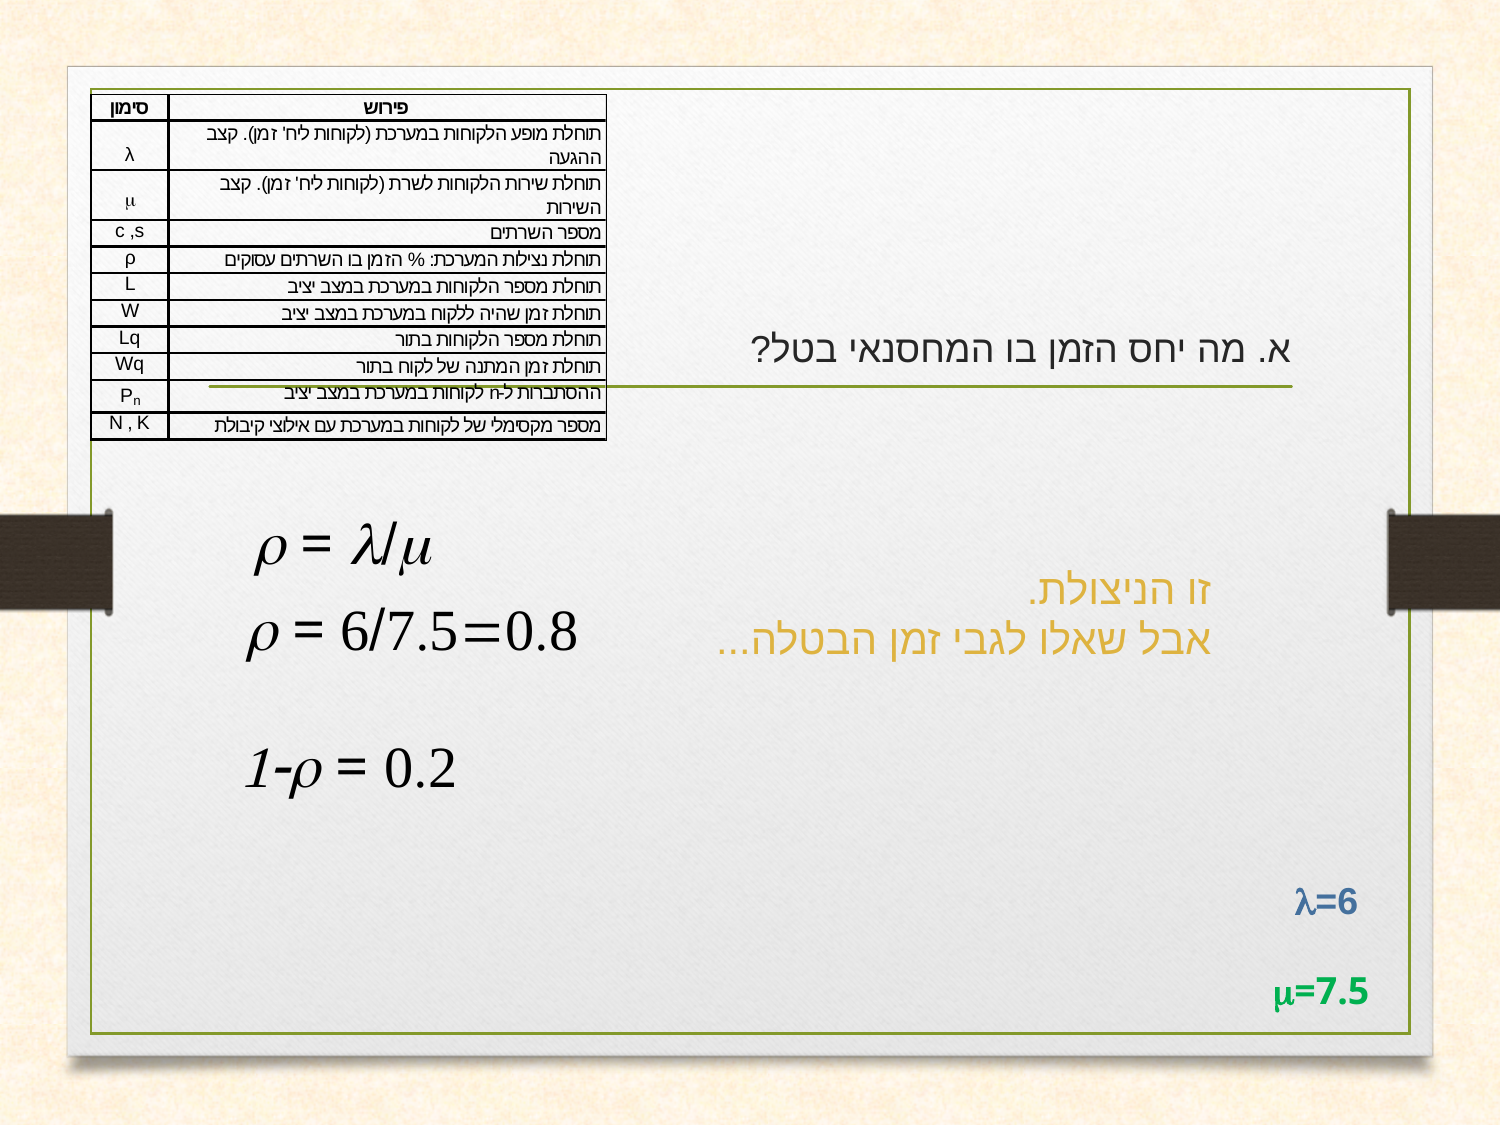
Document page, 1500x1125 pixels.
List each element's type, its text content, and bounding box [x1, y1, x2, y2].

text_box =6 =7.5 [1257, 869, 1385, 1065]
text_box r = 6/7.5=0.8 [230, 584, 594, 670]
picture [0, 0, 1500, 1125]
list א. מה יחס הזמן בו המחסנאי בטל? [607, 290, 1307, 386]
text_box r = l/m [238, 498, 462, 584]
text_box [90, 93, 607, 441]
text_box 1-r = 0.2 [225, 722, 473, 807]
text_box זו הניצולת. אבל שאלו לגבי זמן הבטלה... [701, 554, 1227, 670]
